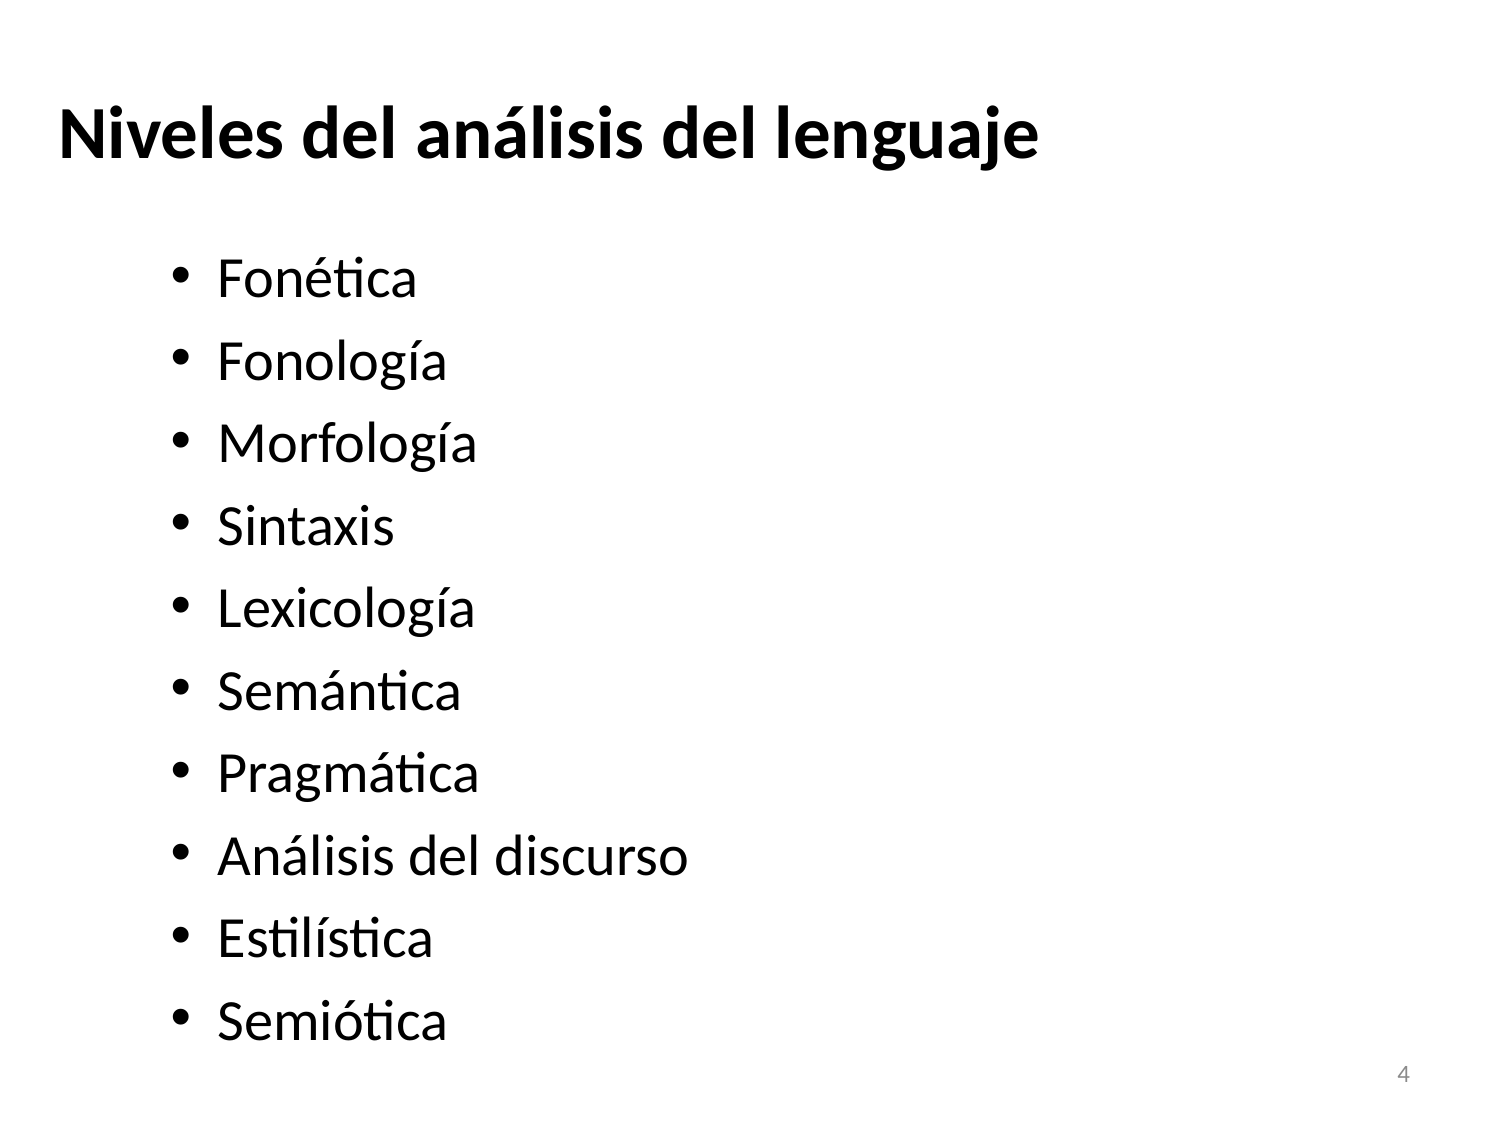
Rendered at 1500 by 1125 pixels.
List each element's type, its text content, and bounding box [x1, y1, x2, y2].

slide_number 4 [1074, 1042, 1425, 1103]
text_box Fonética Fonología Morfología Sintaxis Lexicología Semántica Pragmática Análisis del discurso Estilística Semiótica [155, 231, 1388, 1125]
text_box Niveles del análisis del lenguaje [43, 76, 1058, 182]
